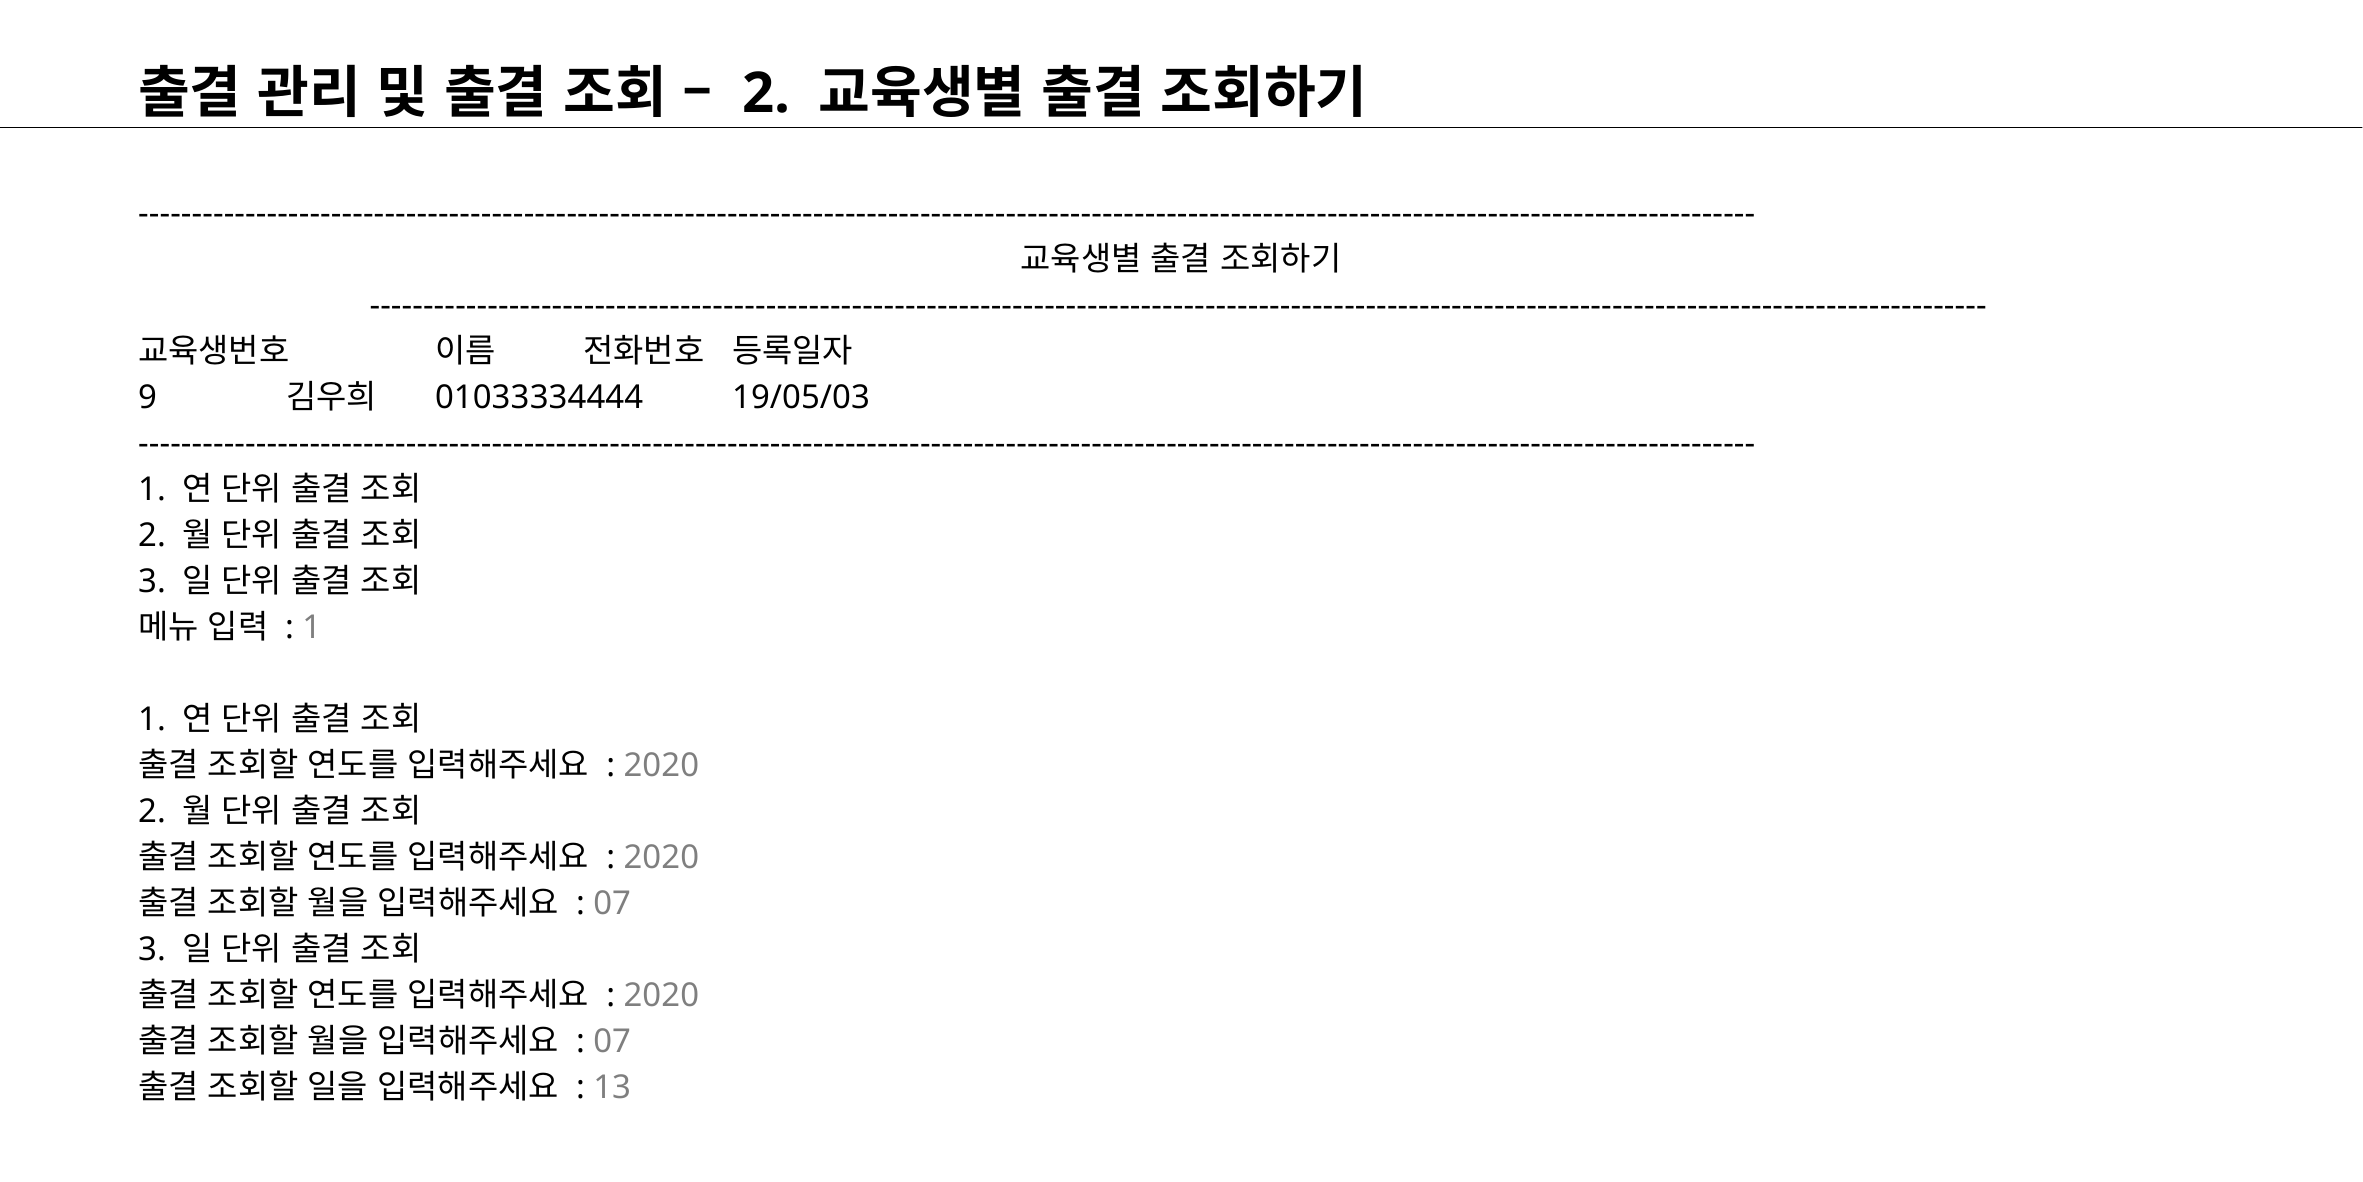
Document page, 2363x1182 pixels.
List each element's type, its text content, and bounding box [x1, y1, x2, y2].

title 출결 관리 및 출결 조회 – 2. 교육생별 출결 조회하기 [118, 47, 2245, 126]
list ------------------------------------------------------------------------------------------------------------------------------------------------------- 교육생별 출결 조회하기 ------------------------------------------------------------------------------------------------------------------------------------------------------- 교육생번호 이름 전화번호 등록일자 9 김우희 01033334444 19/05/03 ------------------------------------------------------------------------------------------------------------------------------------------------------- 1. 연 단위 출결 조회 2. 월 단위 출결 조회 3. 일 단위 출결 조회 메뉴 입력 : 1 1. 연 단위 출결 조회 출결 조회할 연도를 입력해주세요 : 2020 2. 월 단위 출결 조회 출결 조회할 연도를 입력해주세요 : 2020 출결 조회할 월을 입력해주세요 : 07 3. 일 단위 출결 조회 출결 조회할 연도를 입력해주세요 : 2020 출결 조회할 월을 입력해주세요 : 07 출결 조회할 일을 입력해주세요 : 13 [118, 181, 2245, 1124]
